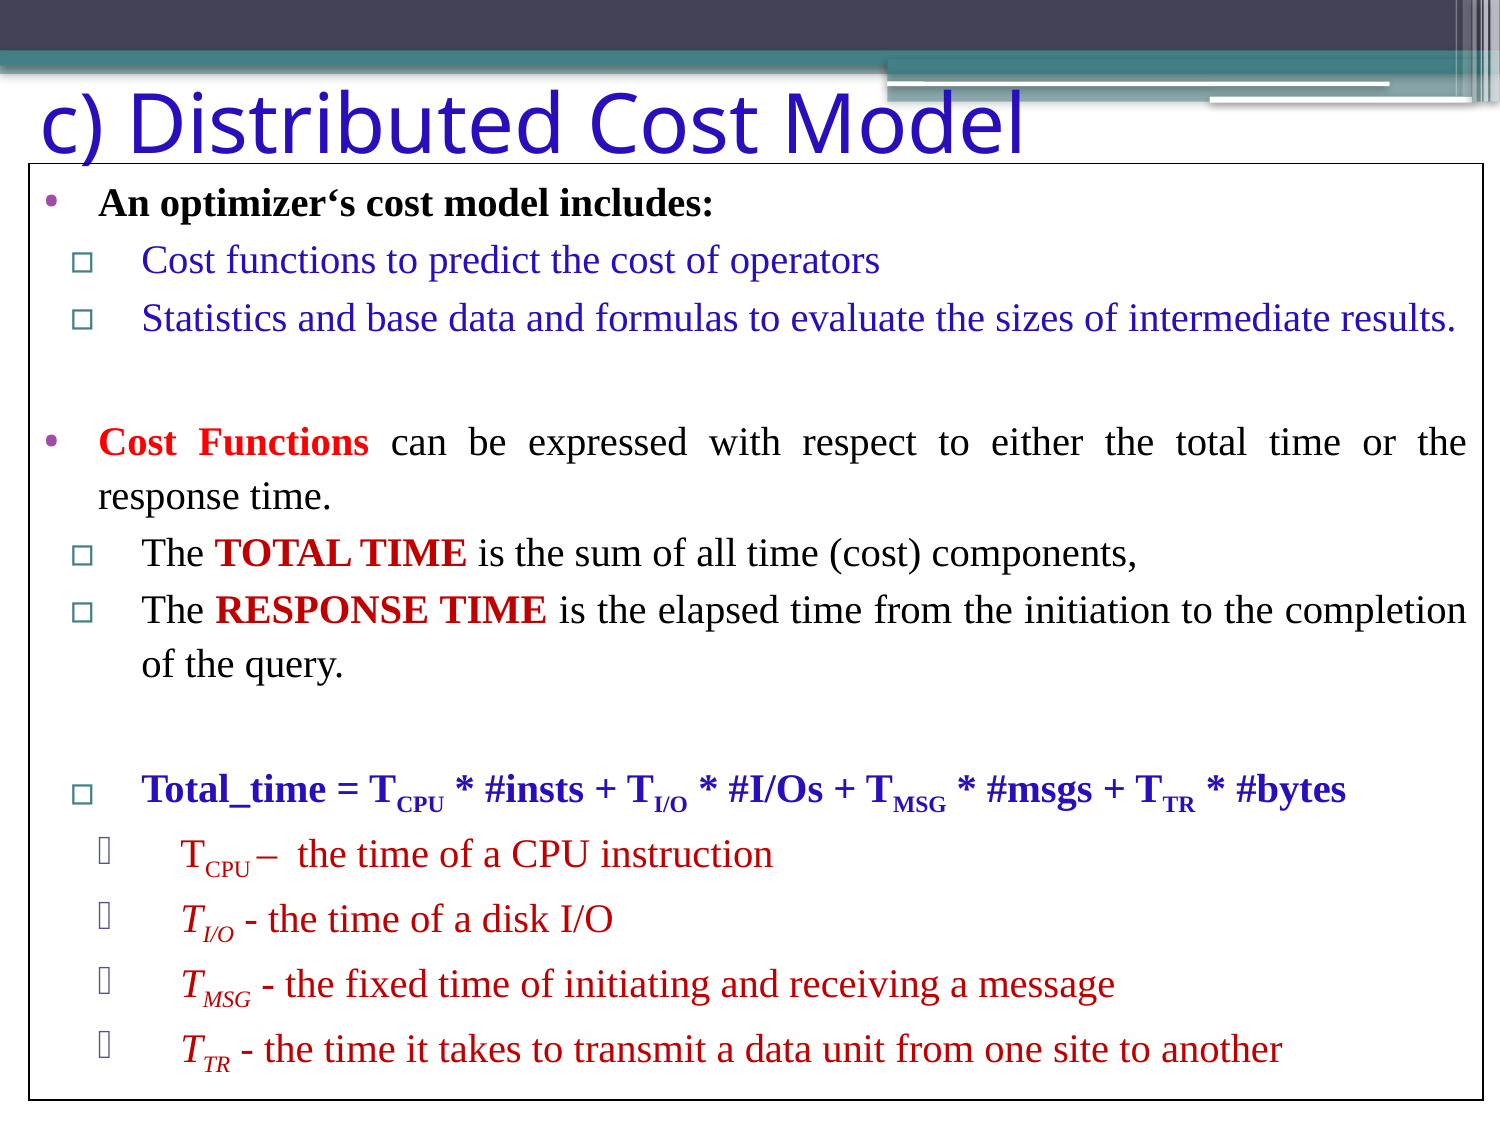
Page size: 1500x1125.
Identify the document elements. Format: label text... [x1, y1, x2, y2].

title c) Distributed Cost Model [24, 62, 1295, 161]
list An optimizer‘s cost model includes: Cost functions to predict the cost of operators Statistics and base data and formulas to evaluate the sizes of intermediate results. Cost Functions can be expressed with respect to either the total time or the response time. The TOTAL TIME is the sum of all time (cost) components, The RESPONSE TIME is the elapsed time from the initiation to the completion of the query. Total_time = TCPU * #insts + TI/O * #I/Os + TMSG * #msgs + TTR * #bytes TCPU – the time of a CPU instruction TI/O - the time of a disk I/O TMSG - the fixed time of initiating and receiving a message TTR - the time it takes to transmit a data unit from one site to another [29, 163, 1483, 1100]
